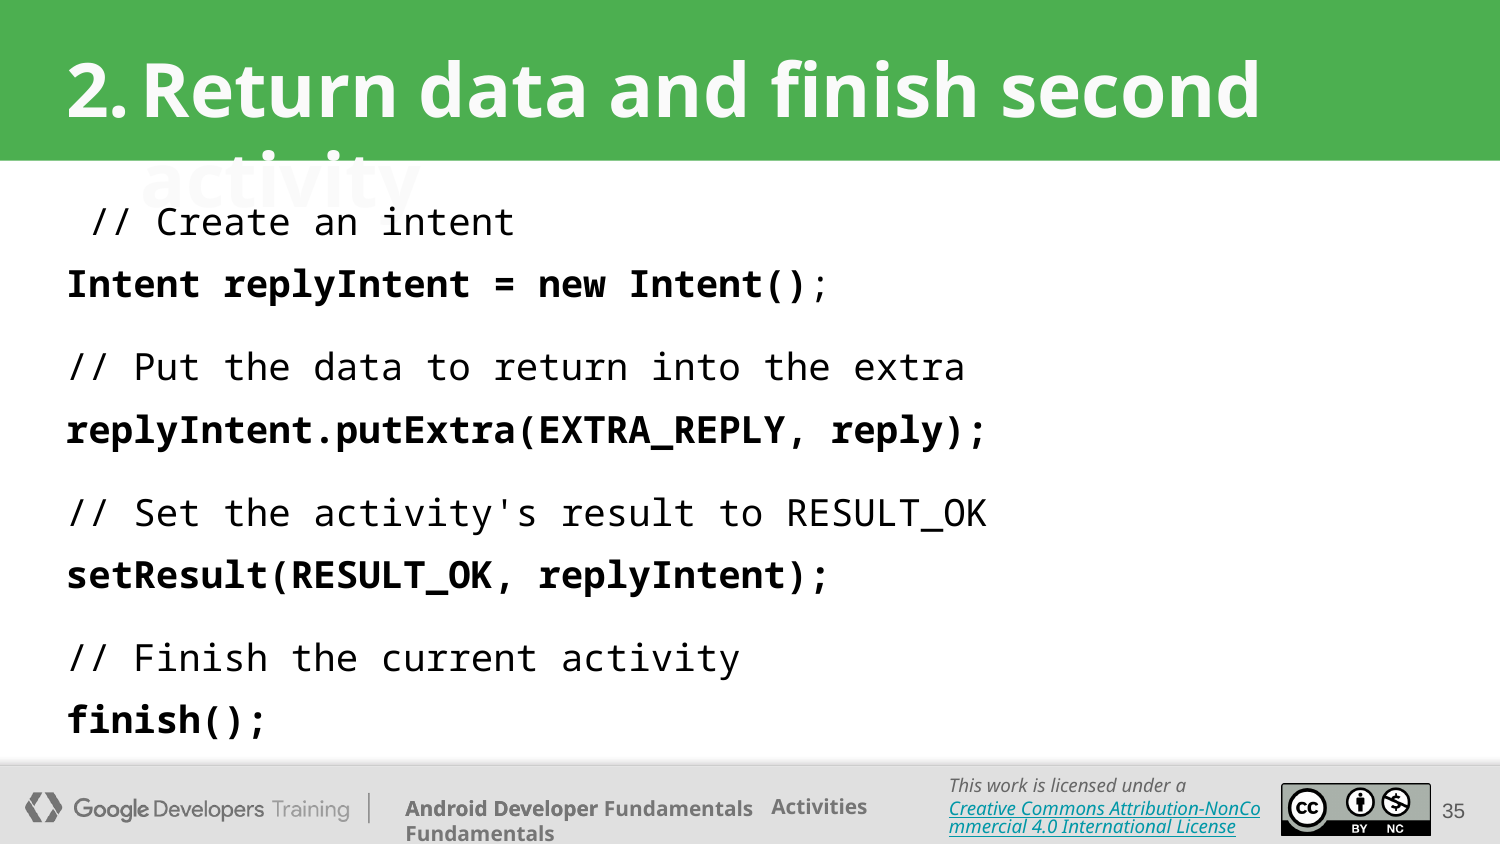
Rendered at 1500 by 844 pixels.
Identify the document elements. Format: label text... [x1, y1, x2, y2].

text_box <number> [1389, 777, 1480, 842]
text_box // Create an intent Intent replyIntent = new Intent(); // Put the data to return into the extra replyIntent.putExtra(EXTRA_REPLY, reply); // Set the activity's result to RESULT_OK setResult(RESULT_OK, replyIntent); // Finish the current activity finish(); [51, 176, 1449, 758]
text_box Return data and finish second activity [51, 27, 1449, 122]
picture [0, 161, 1500, 844]
